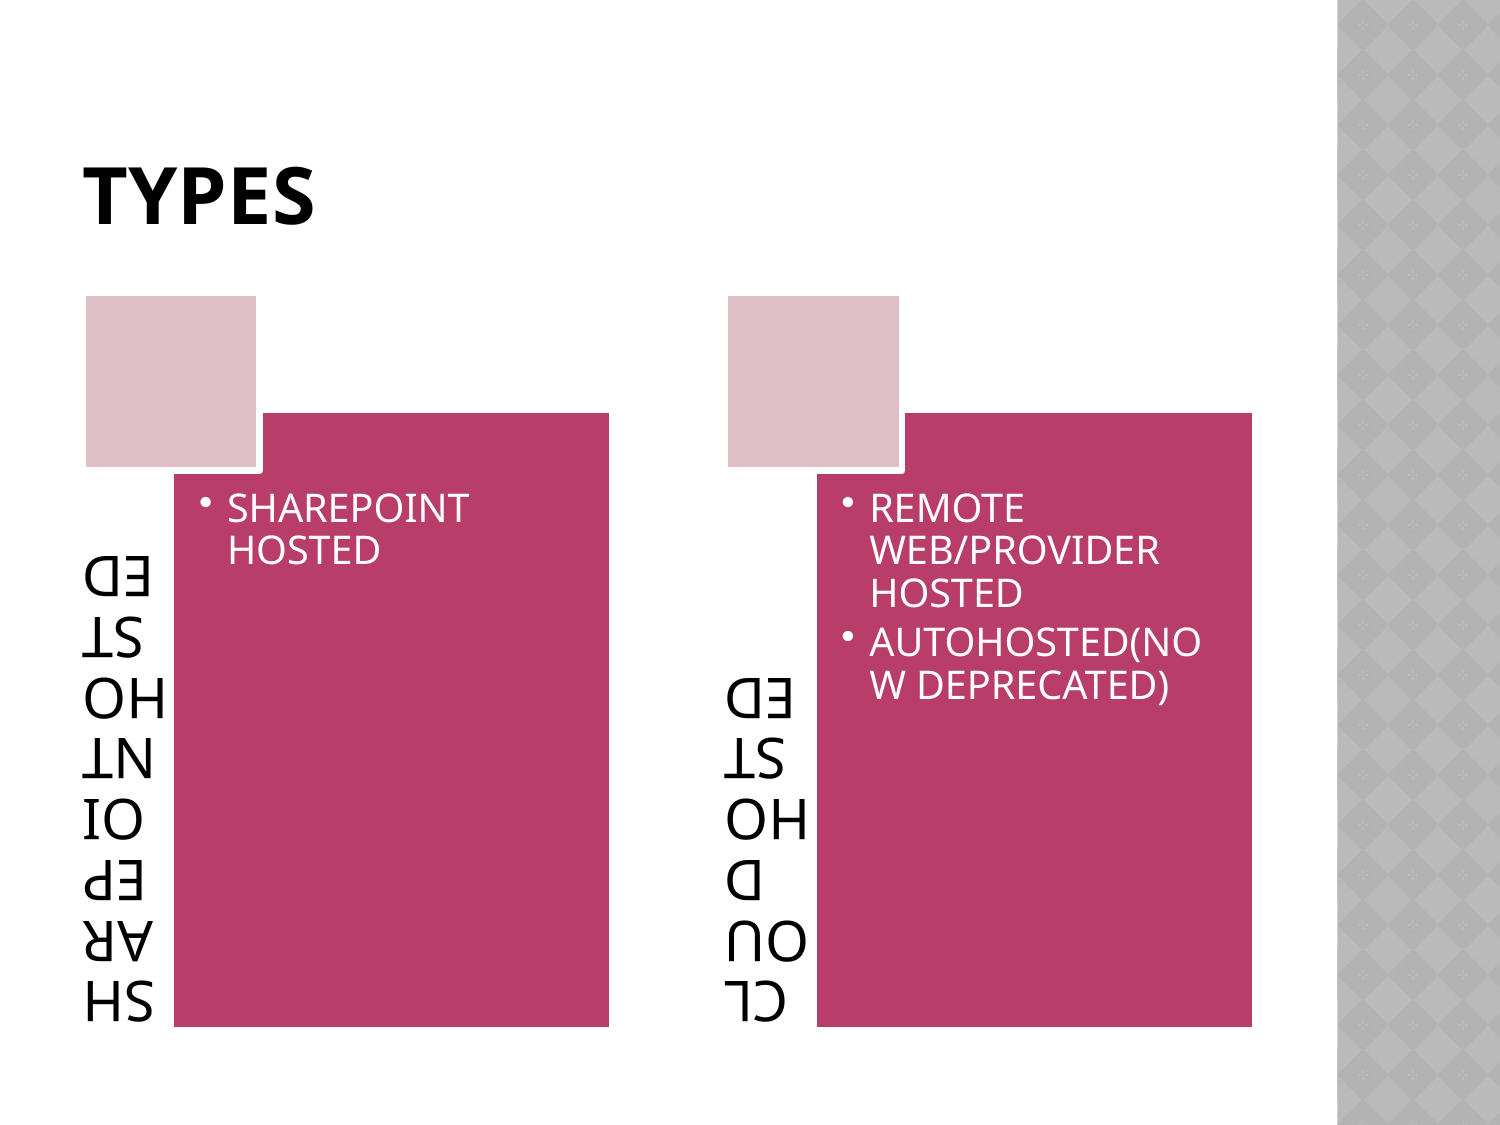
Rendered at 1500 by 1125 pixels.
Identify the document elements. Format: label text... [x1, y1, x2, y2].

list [74, 263, 1263, 1060]
title TYPES [75, 52, 1263, 240]
